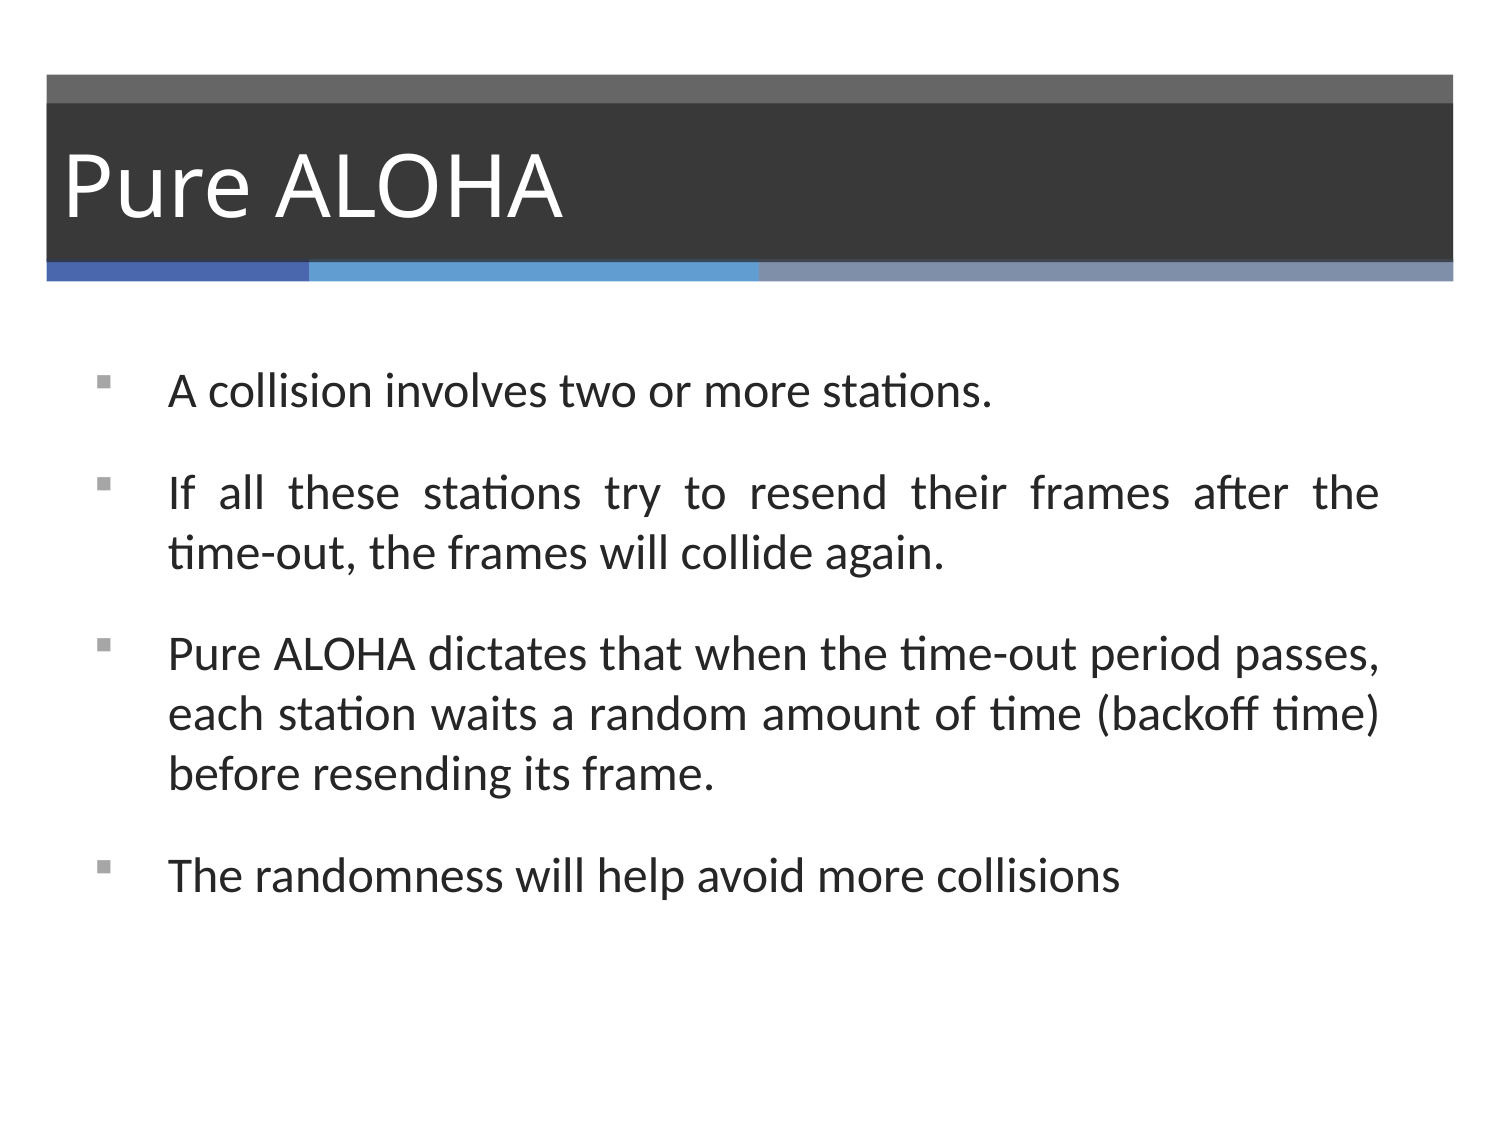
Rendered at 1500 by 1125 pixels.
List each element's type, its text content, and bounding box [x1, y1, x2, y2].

list A collision involves two or more stations. If all these stations try to resend their frames after the time-out, the frames will collide again. Pure ALOHA dictates that when the time-out period passes, each station waits a random amount of time (backoff time) before resending its frame. The randomness will help avoid more collisions [78, 350, 1397, 1005]
title Pure ALOHA [46, 103, 1454, 263]
